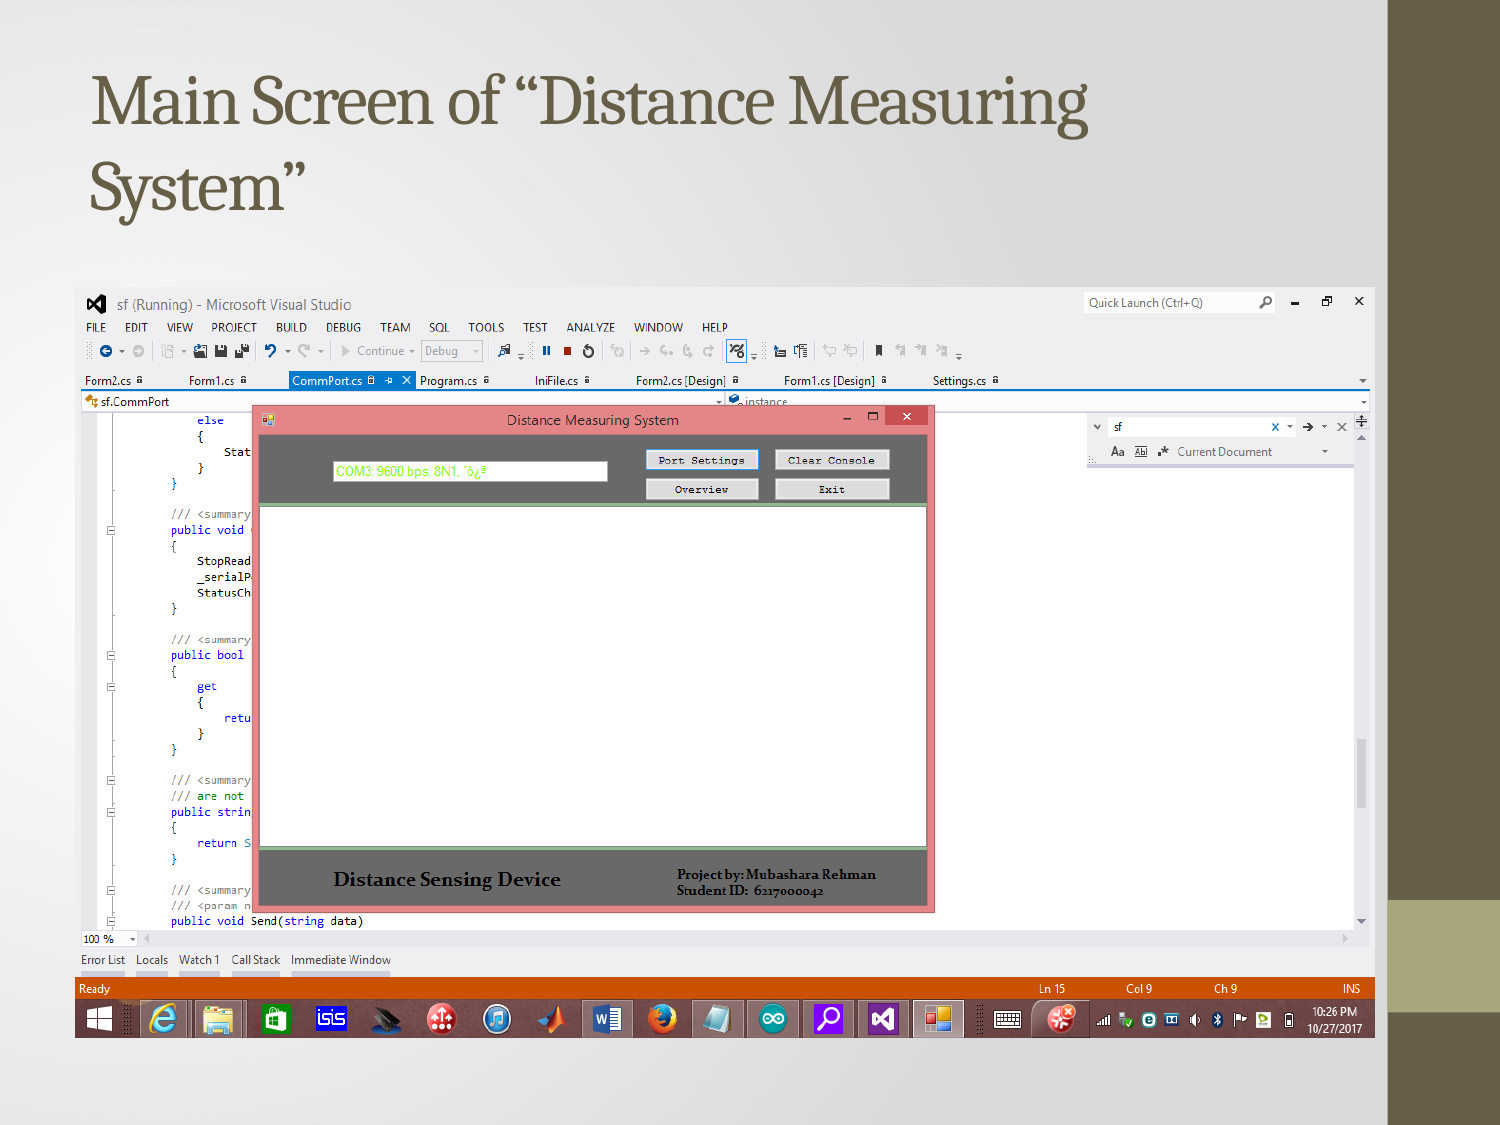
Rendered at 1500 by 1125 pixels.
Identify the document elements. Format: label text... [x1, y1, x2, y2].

title Main Screen of “Distance Measuring System” [75, 45, 1325, 233]
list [74, 286, 1376, 1038]
